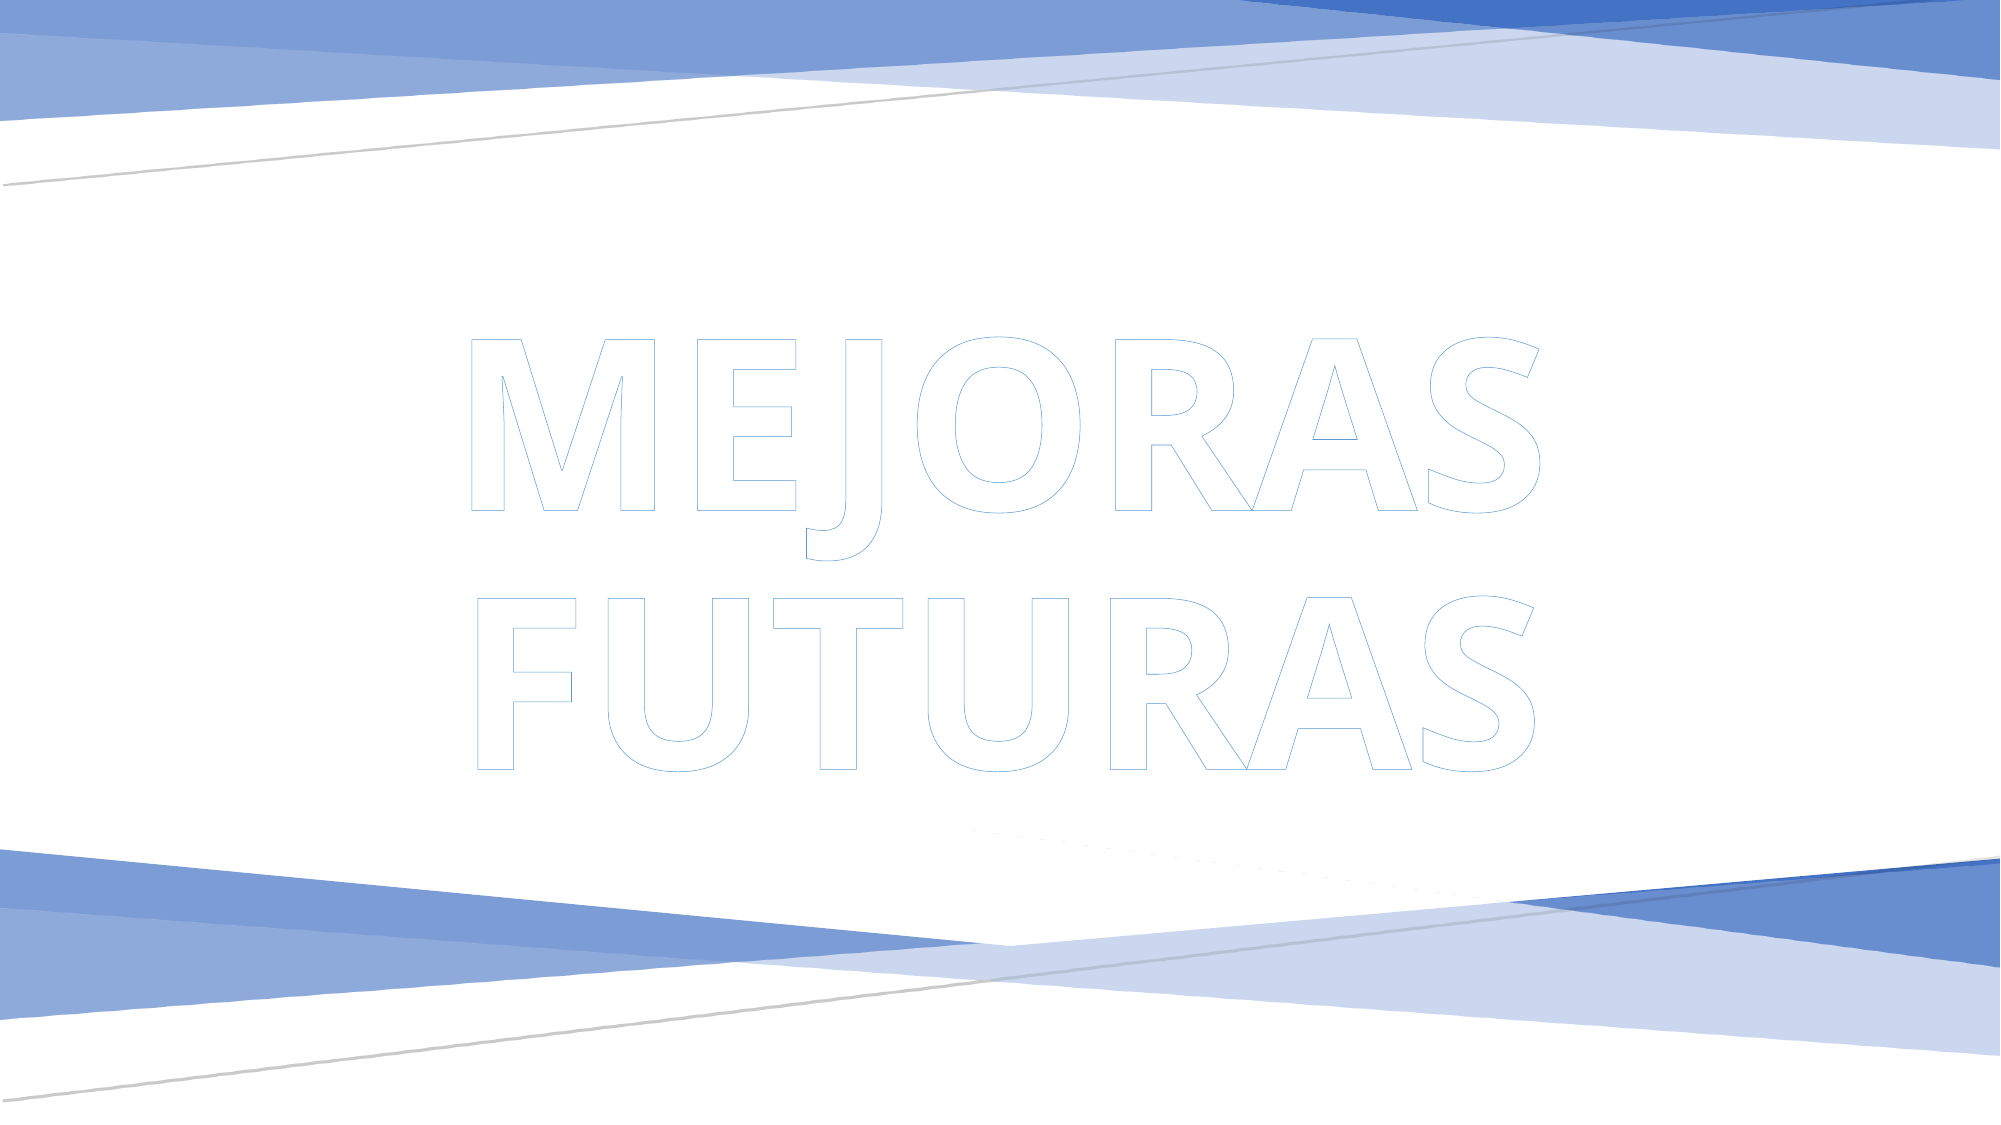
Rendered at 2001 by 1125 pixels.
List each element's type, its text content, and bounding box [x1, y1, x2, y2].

text_box MEJORAS FUTURAS [0, 453, 2000, 672]
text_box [0, 0, 2000, 204]
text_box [0, 828, 2000, 1125]
